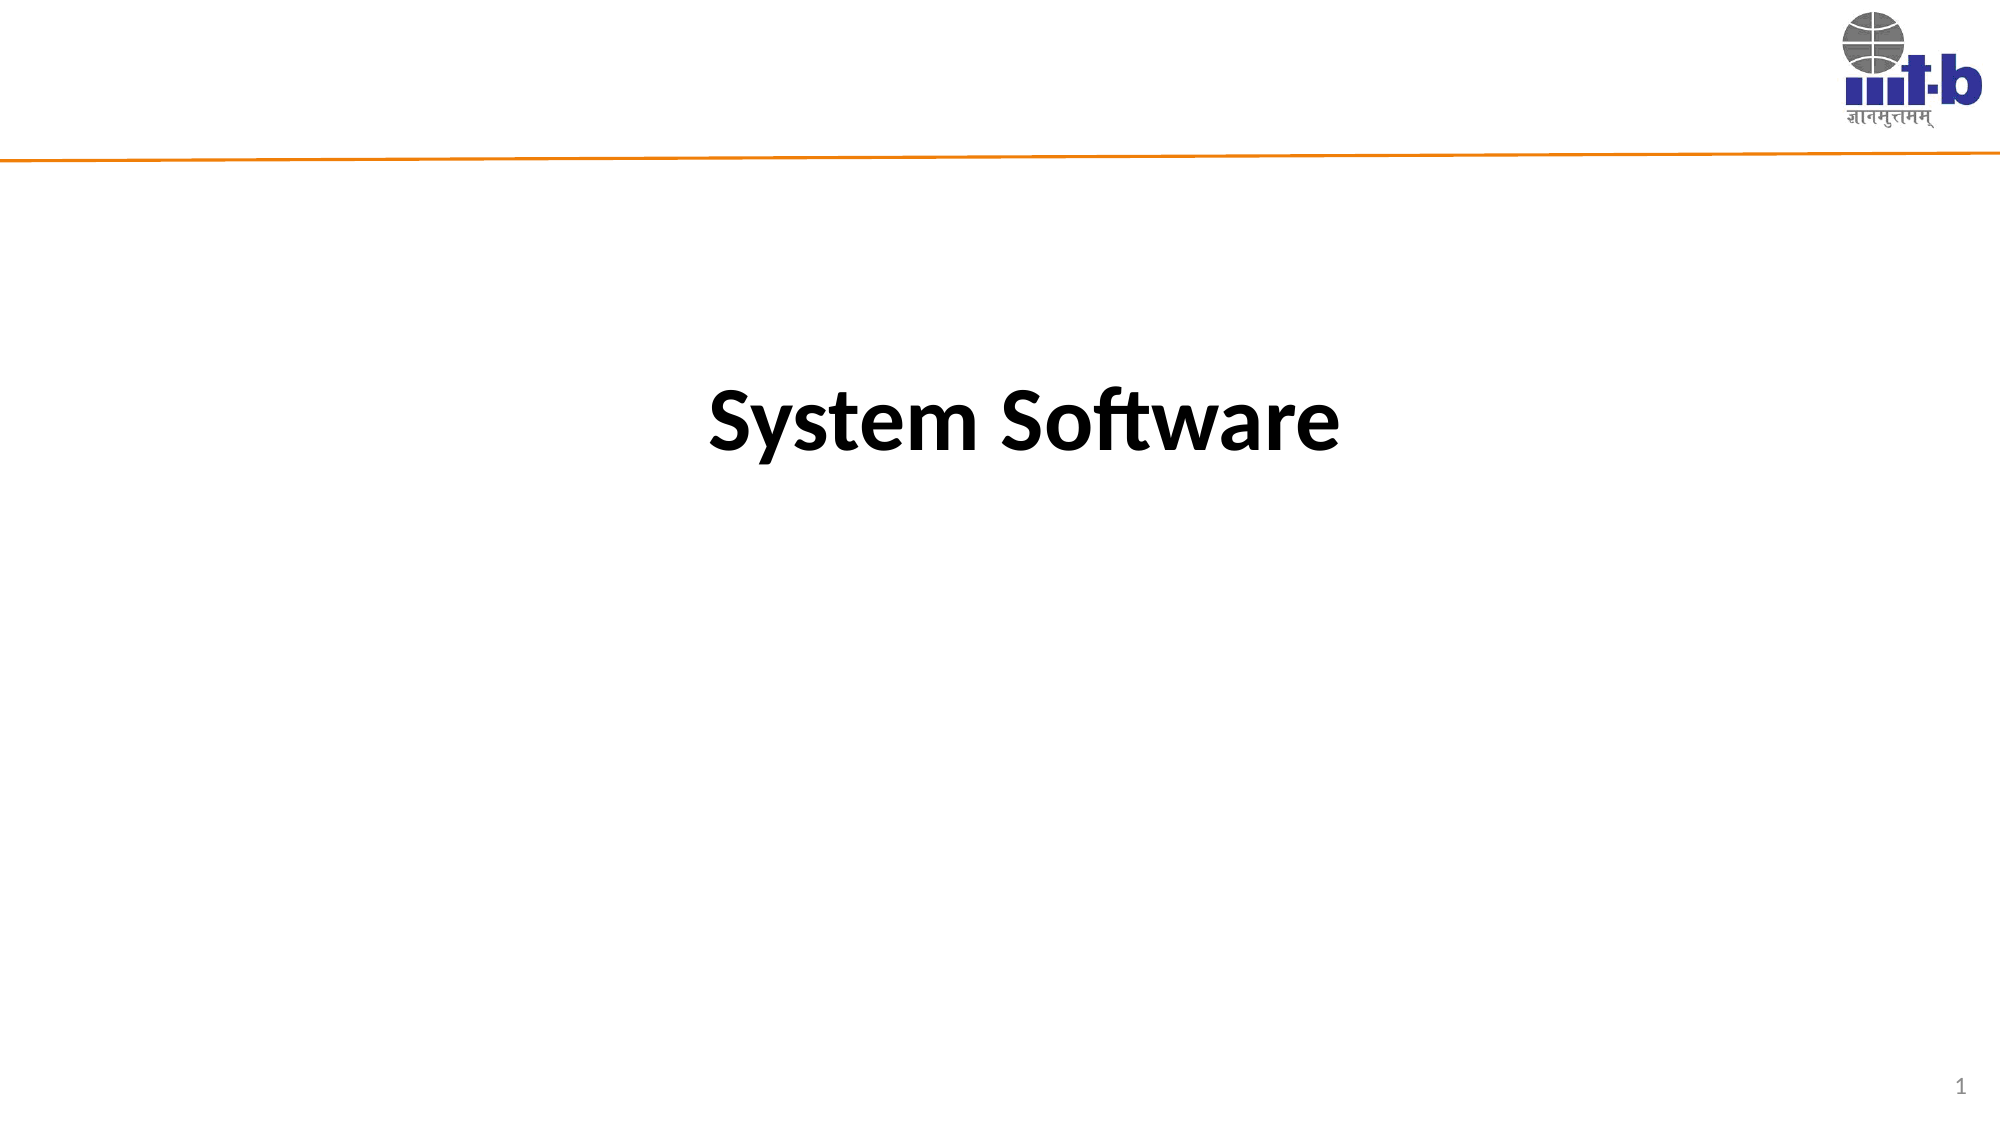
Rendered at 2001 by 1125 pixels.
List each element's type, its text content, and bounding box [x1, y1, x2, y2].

picture [1837, 8, 1983, 130]
slide_number 1 [1532, 1054, 1983, 1115]
text_box System Software [270, 351, 1780, 477]
